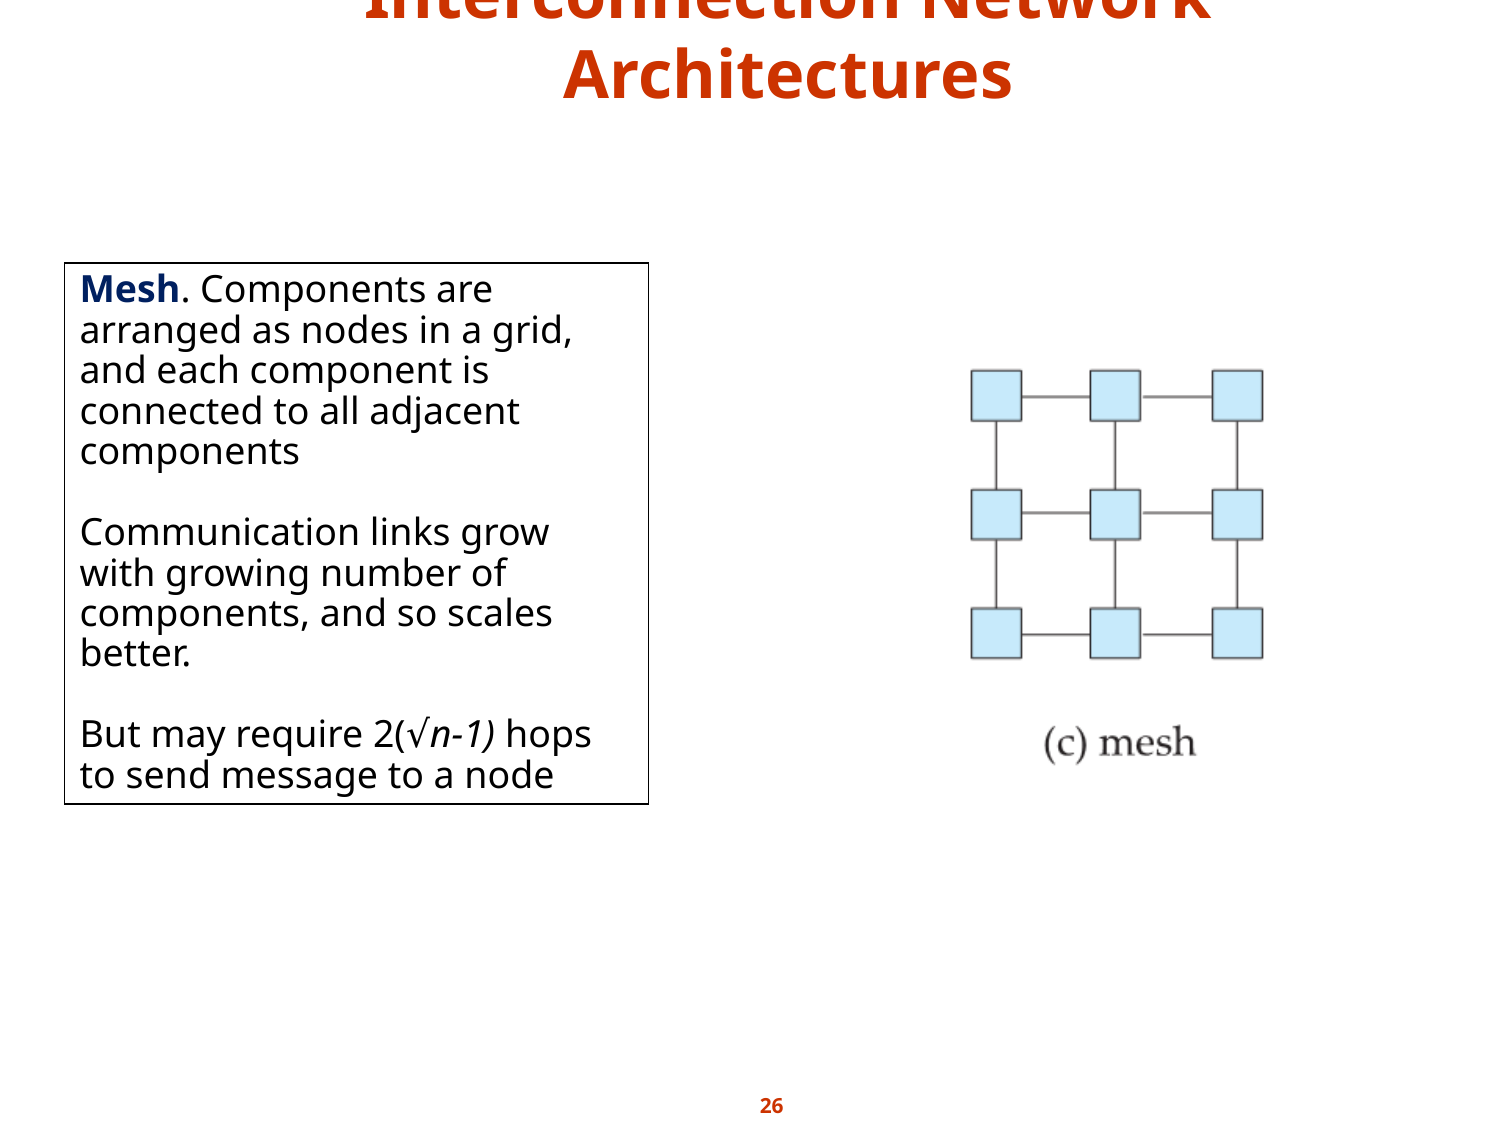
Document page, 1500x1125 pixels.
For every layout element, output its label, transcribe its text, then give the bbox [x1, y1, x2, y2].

title Interconnection Network Architectures [126, 19, 1451, 120]
picture [924, 336, 1335, 789]
text_box Mesh. Components are arranged as nodes in a grid, and each component is connected to all adjacent components Communication links grow with growing number of components, and so scales better. But may require 2(√n-1) hops to send message to a node [64, 263, 649, 804]
